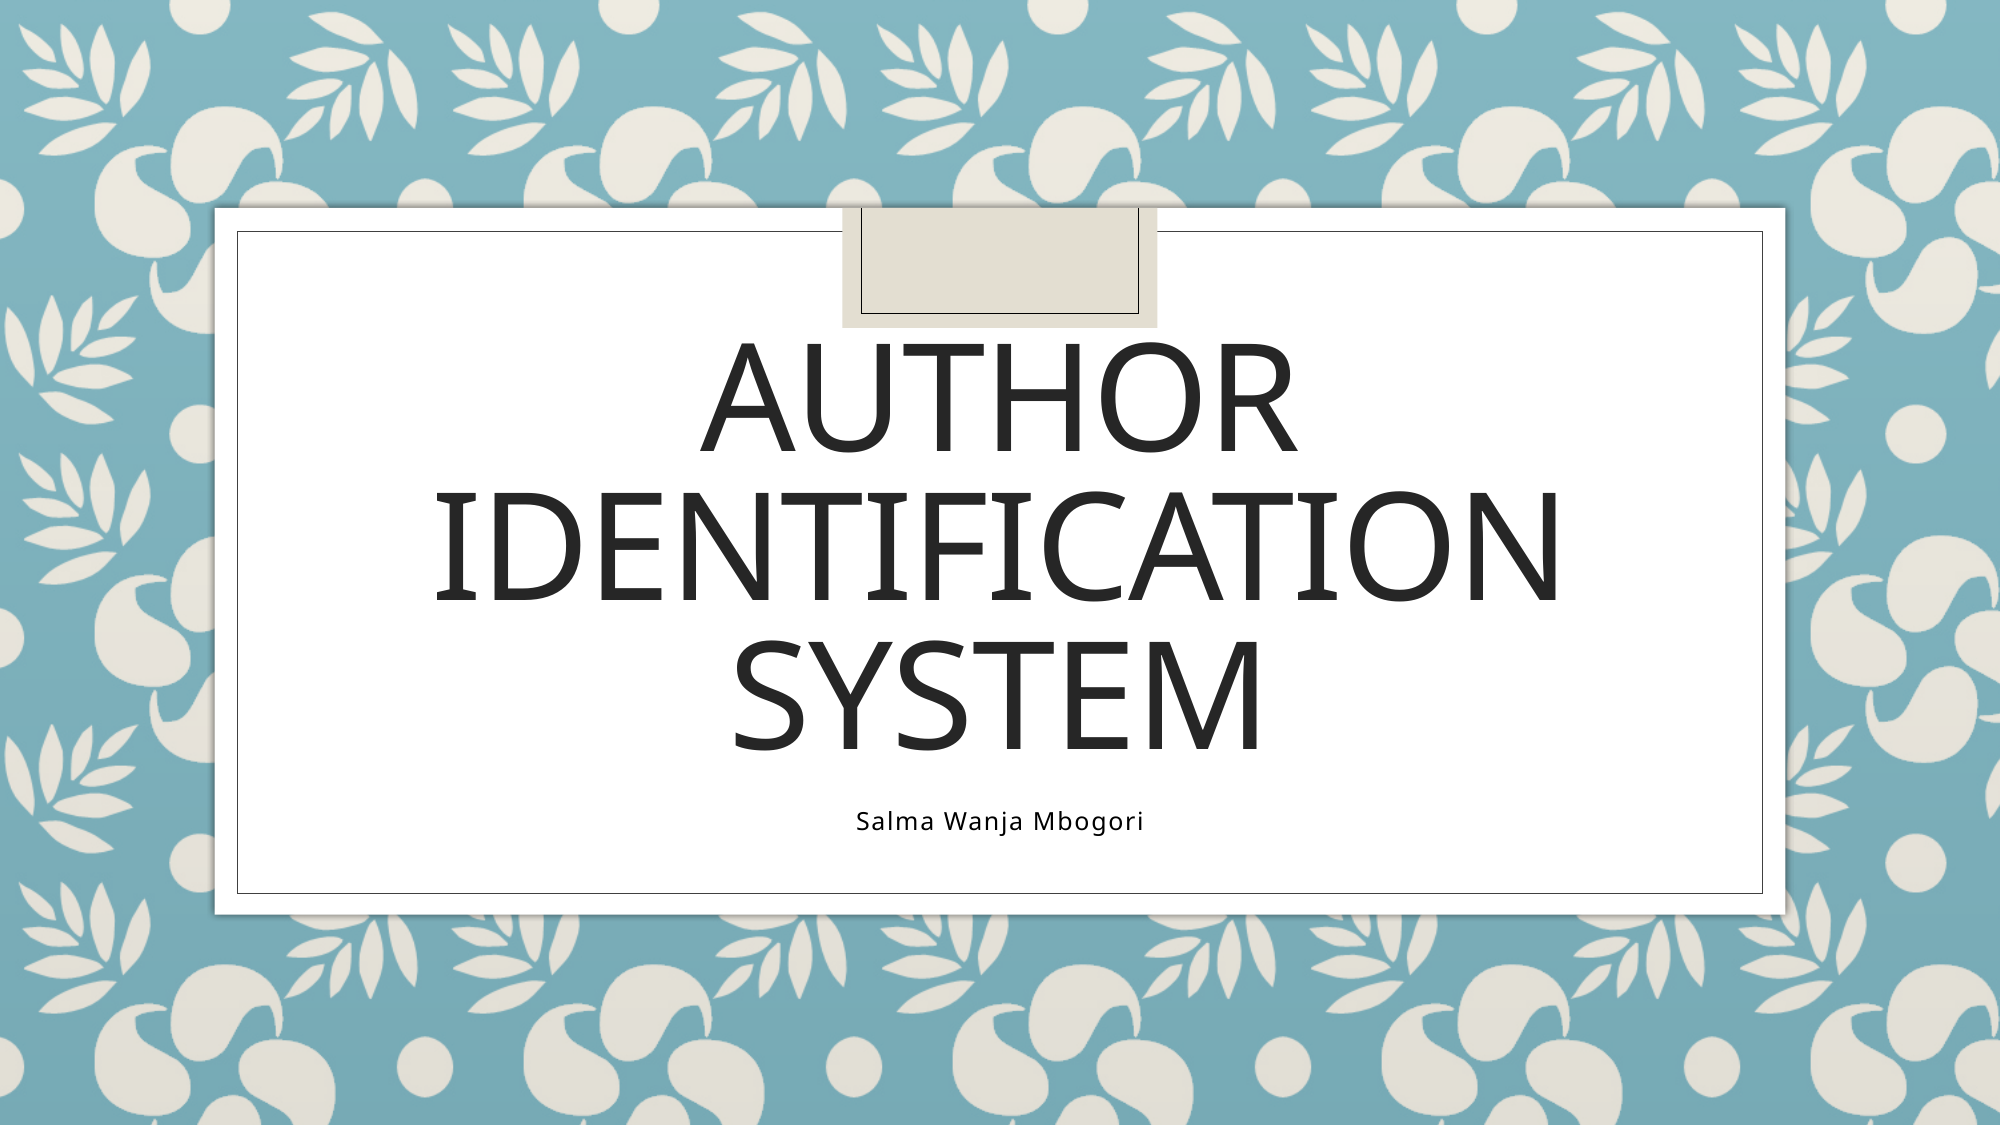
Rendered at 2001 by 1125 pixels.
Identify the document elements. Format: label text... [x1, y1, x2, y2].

subtitle Salma Wanja Mbogori [256, 768, 1745, 844]
title Author identification system [256, 343, 1744, 768]
